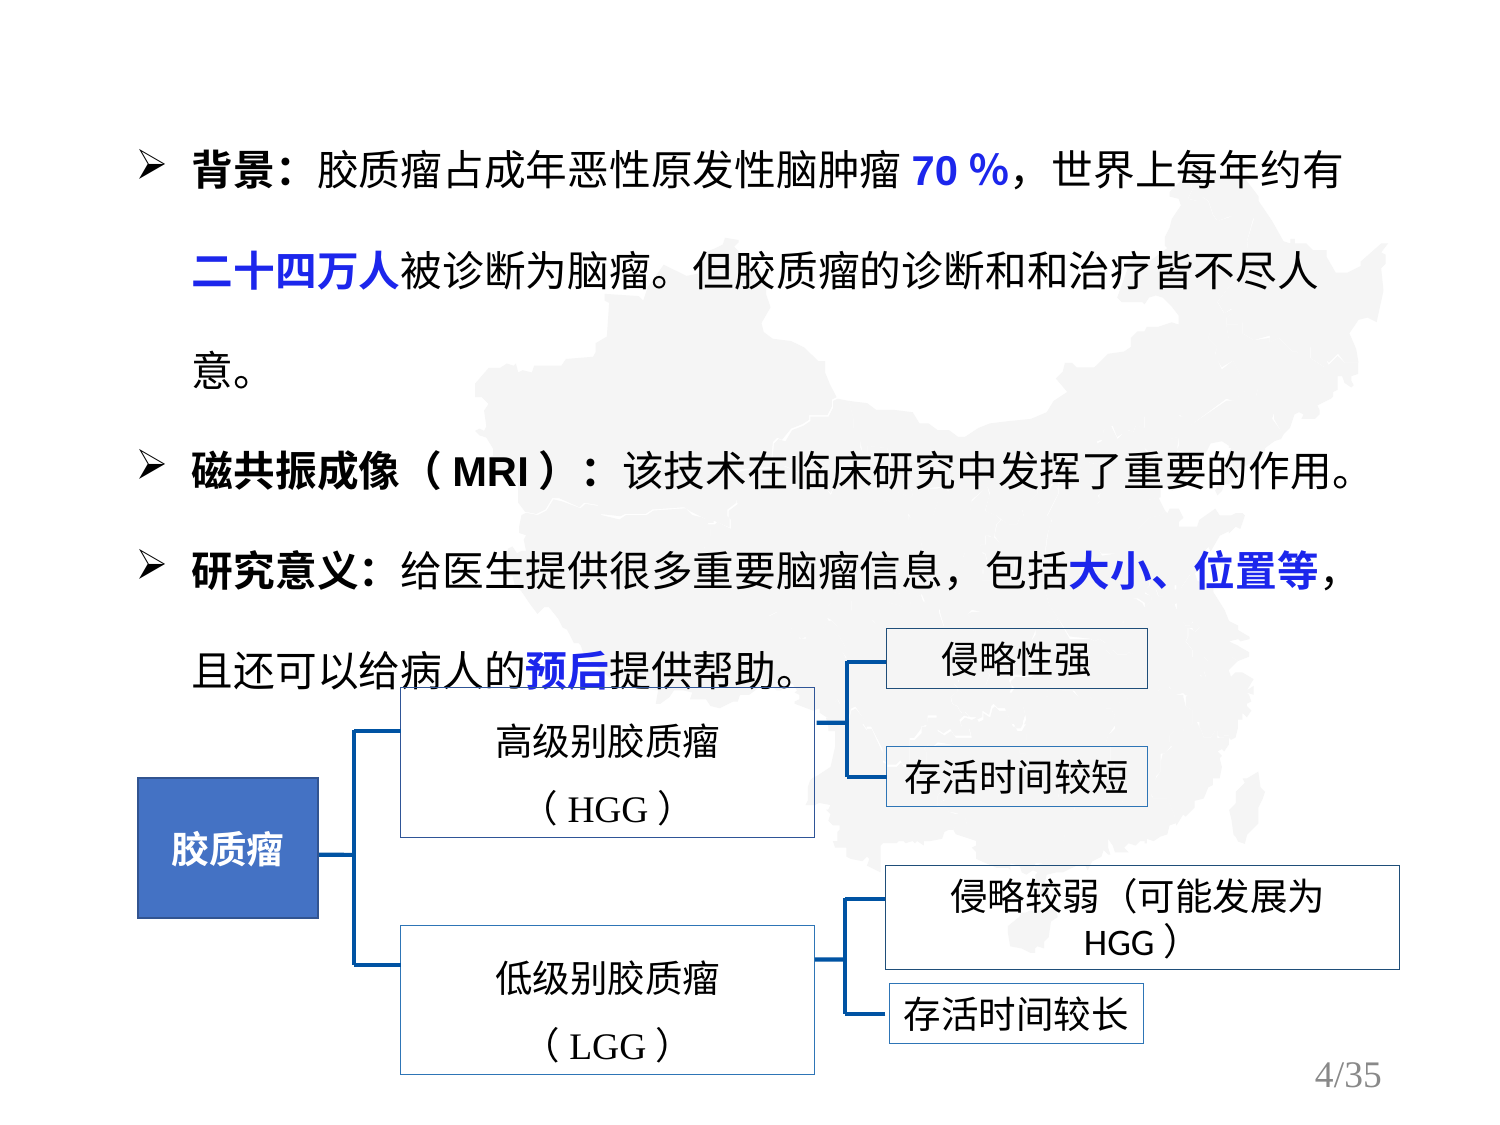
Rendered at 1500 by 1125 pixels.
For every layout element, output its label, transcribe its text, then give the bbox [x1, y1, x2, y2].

text_box 低级别胶质瘤（LGG） [400, 925, 815, 1075]
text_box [816, 628, 1148, 808]
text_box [814, 865, 1400, 1044]
text_box 背景：胶质瘤占成年恶性原发性脑肿瘤70％，世界上每年约有二十四万人被诊断为脑瘤。但胶质瘤的诊断和和治疗皆不尽人意。 磁共振成像（MRI）：该技术在临床研究中发挥了重要的作用。 研究意义：给医生提供很多重要脑瘤信息，包括大小、位置等，且还可以给病人的预后提供帮助。 [120, 86, 1389, 960]
text_box 胶质瘤 [137, 777, 318, 919]
text_box 高级别胶质瘤（HGG） [400, 687, 815, 838]
slide_number 3/35 [1059, 1044, 1397, 1103]
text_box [318, 730, 401, 966]
